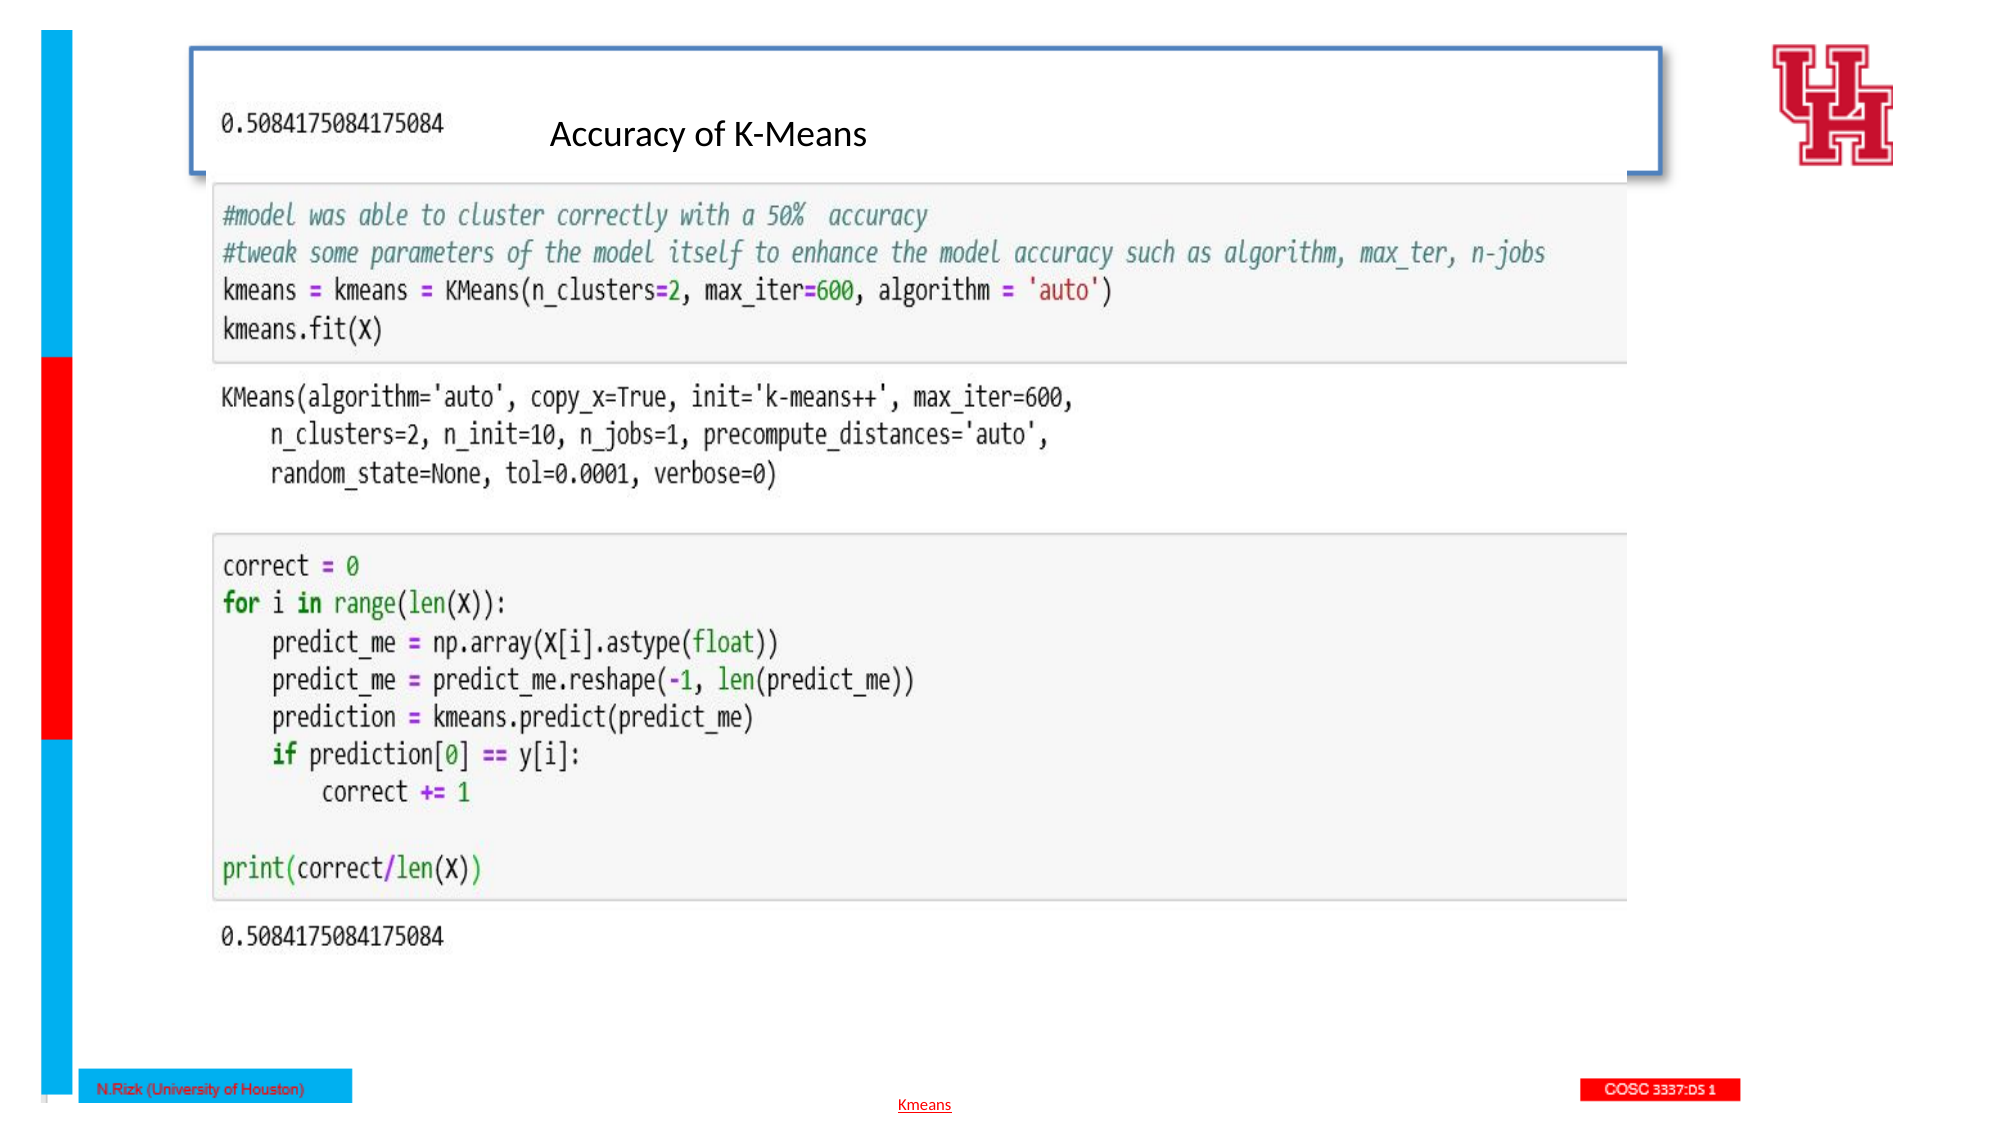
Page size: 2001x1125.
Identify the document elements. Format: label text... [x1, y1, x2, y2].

picture [98, 1084, 110, 1094]
picture [154, 1084, 219, 1097]
picture [242, 1084, 297, 1094]
picture [147, 1084, 154, 1097]
picture [40, 30, 1893, 1103]
picture [225, 1084, 236, 1094]
footer Kmeans [587, 1074, 1263, 1125]
picture [113, 1084, 142, 1094]
